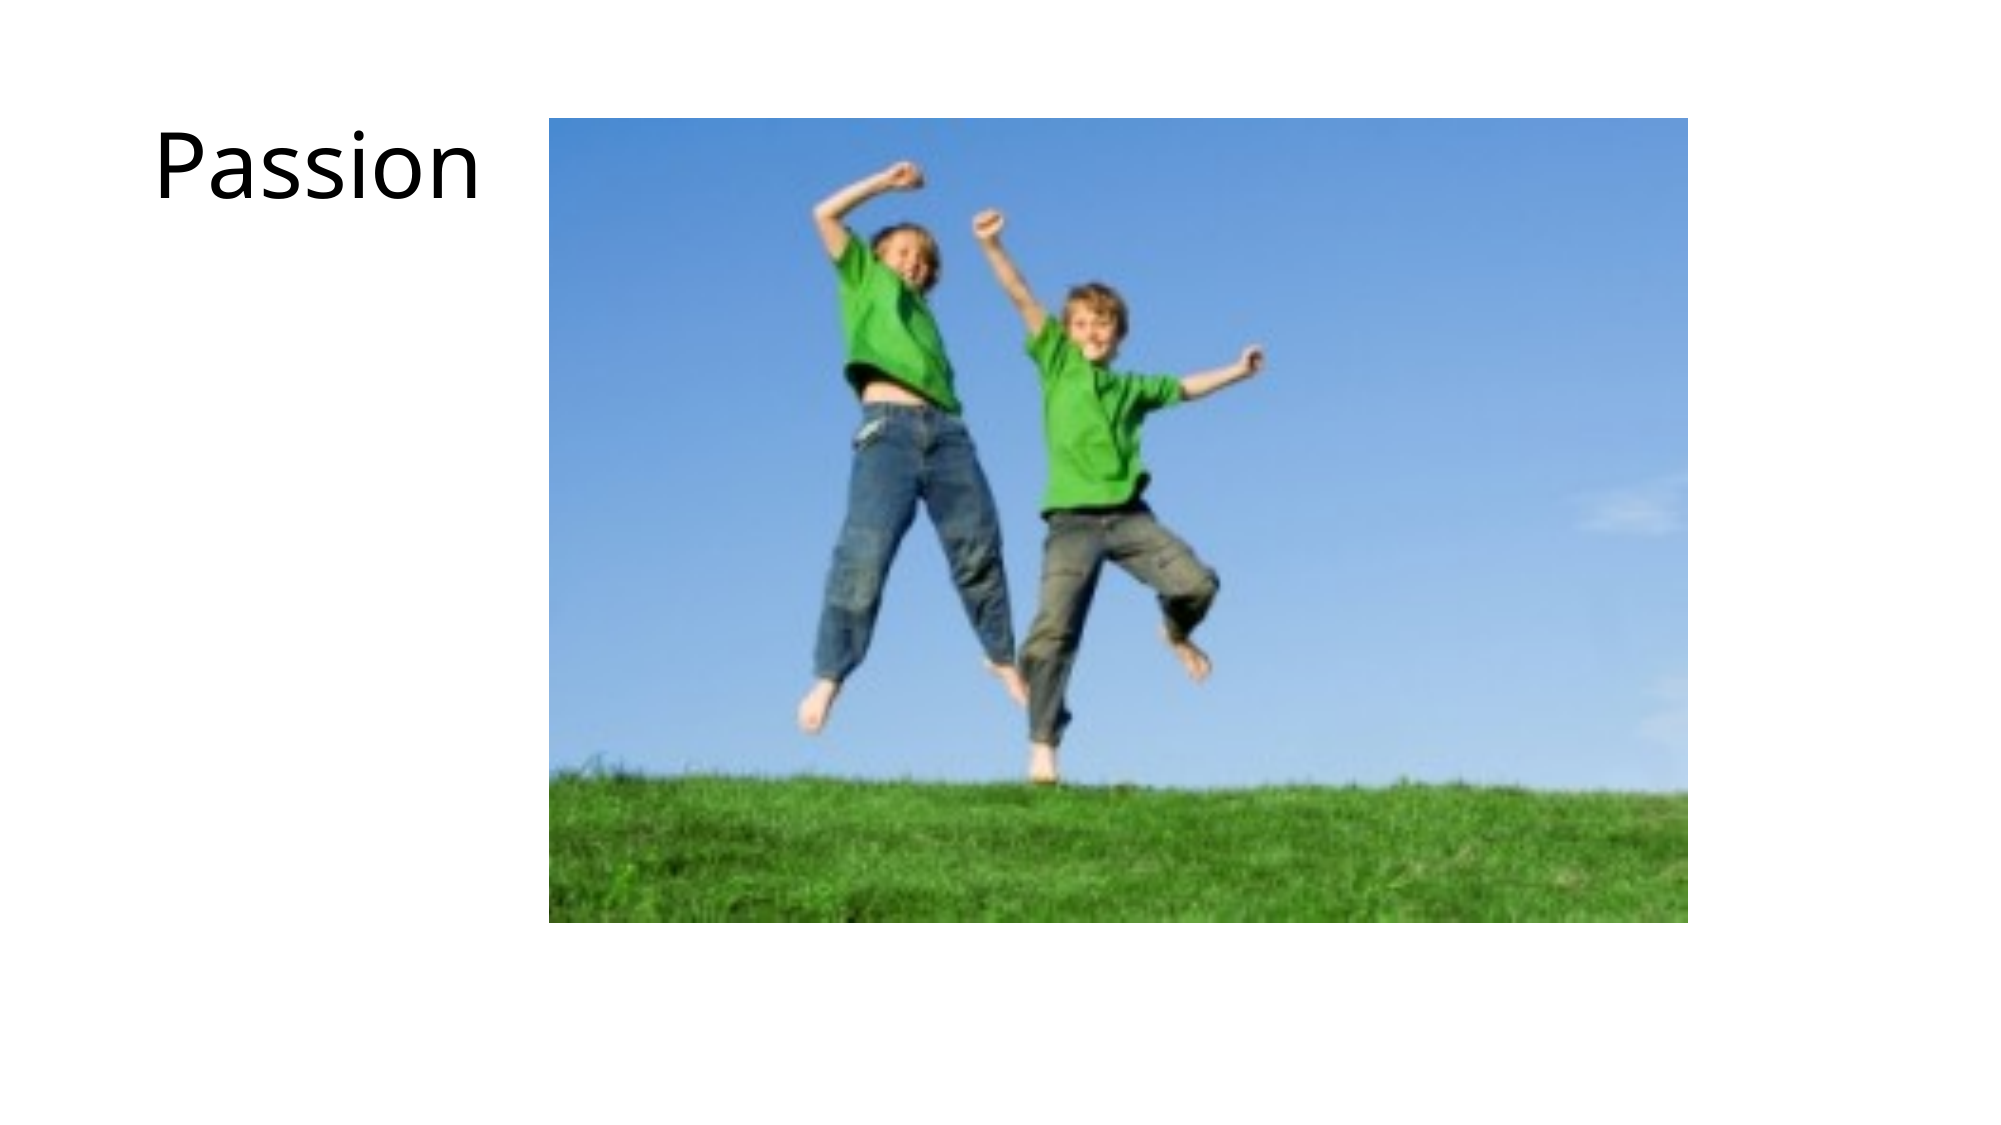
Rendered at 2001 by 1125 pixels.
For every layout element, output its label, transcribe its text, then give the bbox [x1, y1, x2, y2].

title Passion [137, 59, 1863, 278]
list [549, 118, 1688, 923]
